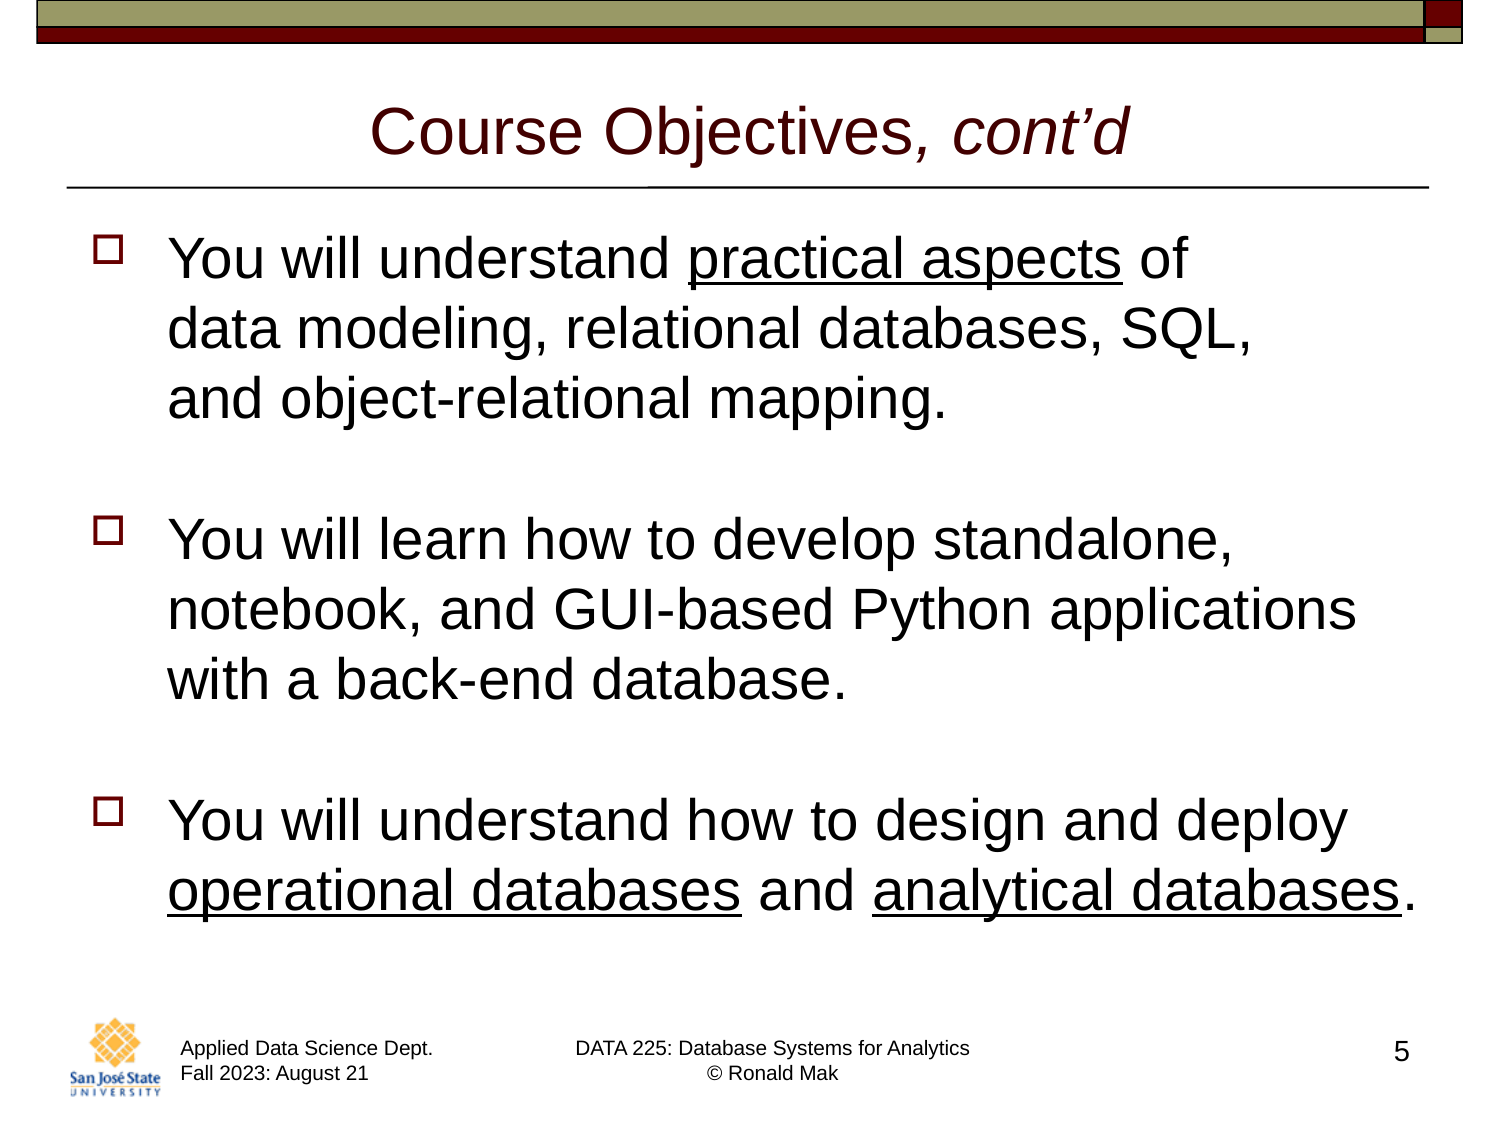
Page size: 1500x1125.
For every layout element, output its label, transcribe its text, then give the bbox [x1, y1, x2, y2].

list You will understand practical aspects of data modeling, relational databases, SQL, and object-relational mapping. You will learn how to develop standalone, notebook, and GUI-based Python applications with a back-end database. You will understand how to design and deploy operational databases and analytical databases. [75, 212, 1440, 1006]
slide_number 5 [1112, 1025, 1425, 1100]
picture [60, 1012, 166, 1112]
title Course Objectives, cont’d [75, 67, 1425, 175]
